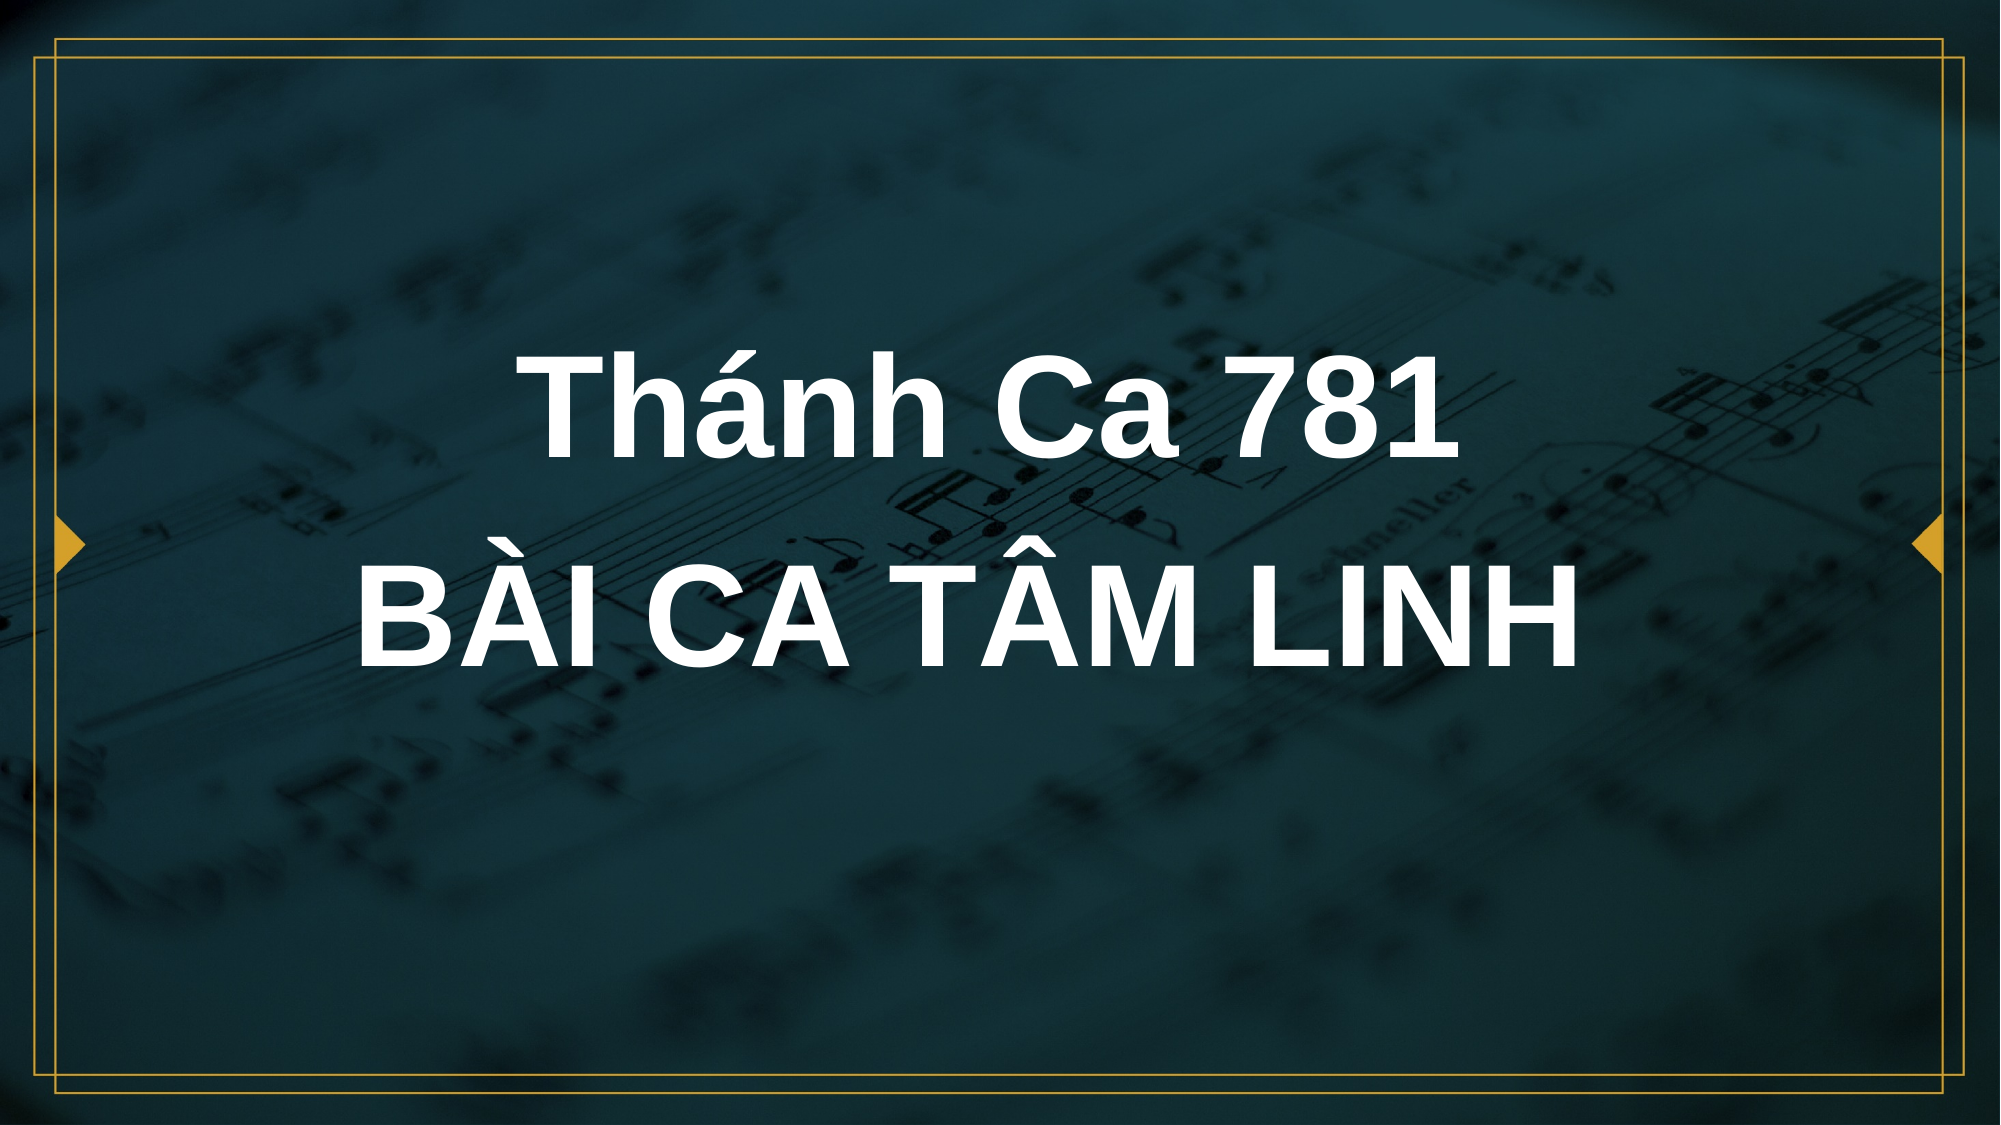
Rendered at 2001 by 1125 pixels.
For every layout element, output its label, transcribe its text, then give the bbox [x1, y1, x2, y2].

title Thánh Ca 781 BÀI CA TÂM LINH [103, 151, 1875, 821]
picture [0, 0, 2000, 1125]
